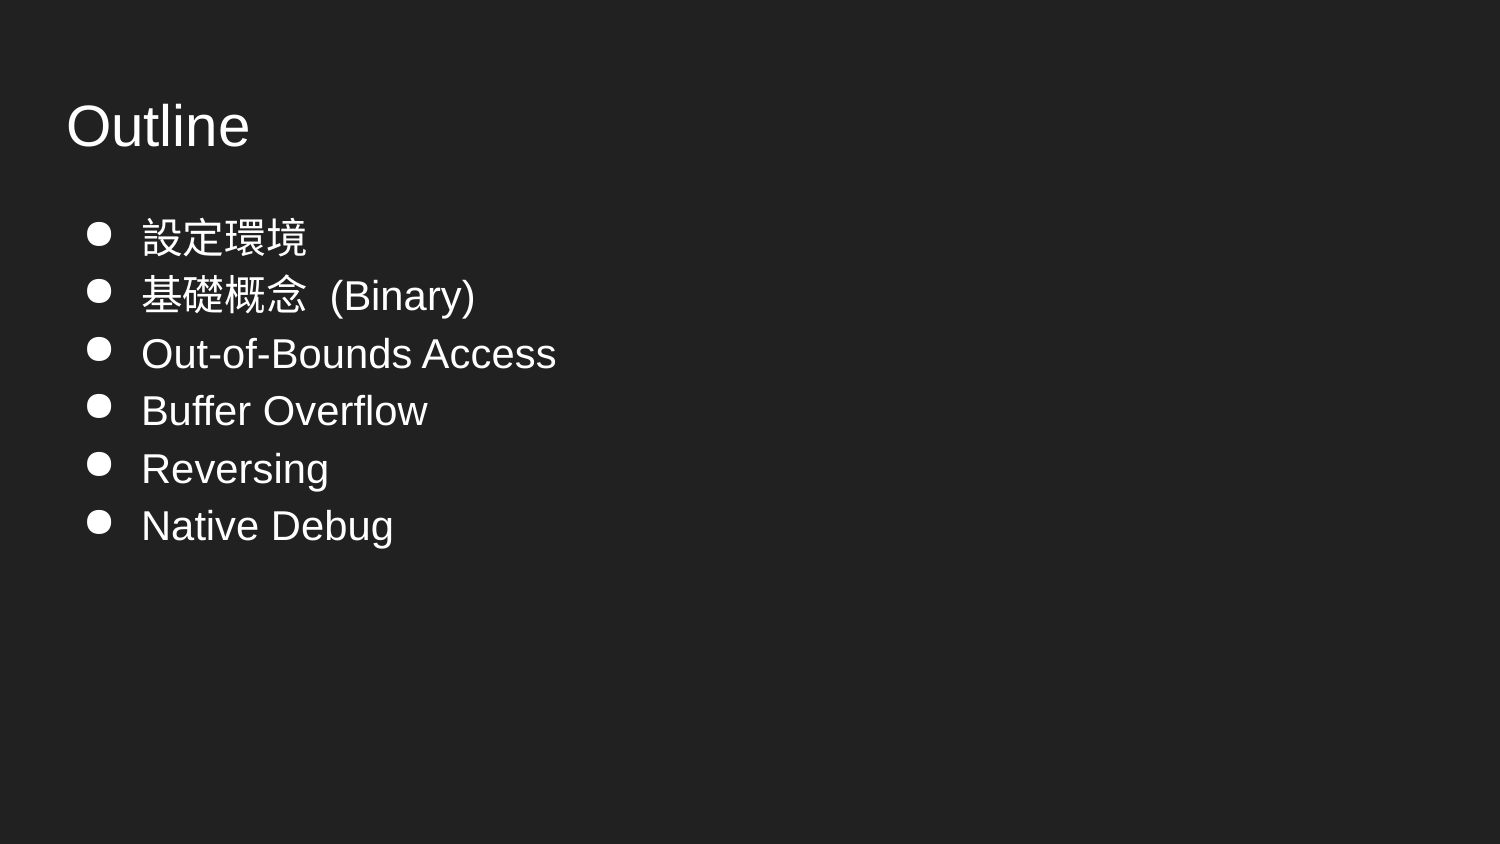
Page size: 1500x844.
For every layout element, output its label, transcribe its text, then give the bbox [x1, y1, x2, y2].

title Outline [51, 72, 1449, 167]
list 設定環境 基礎概念 (Binary) Out-of-Bounds Access Buffer Overflow Reversing Native Debug [51, 189, 1449, 750]
